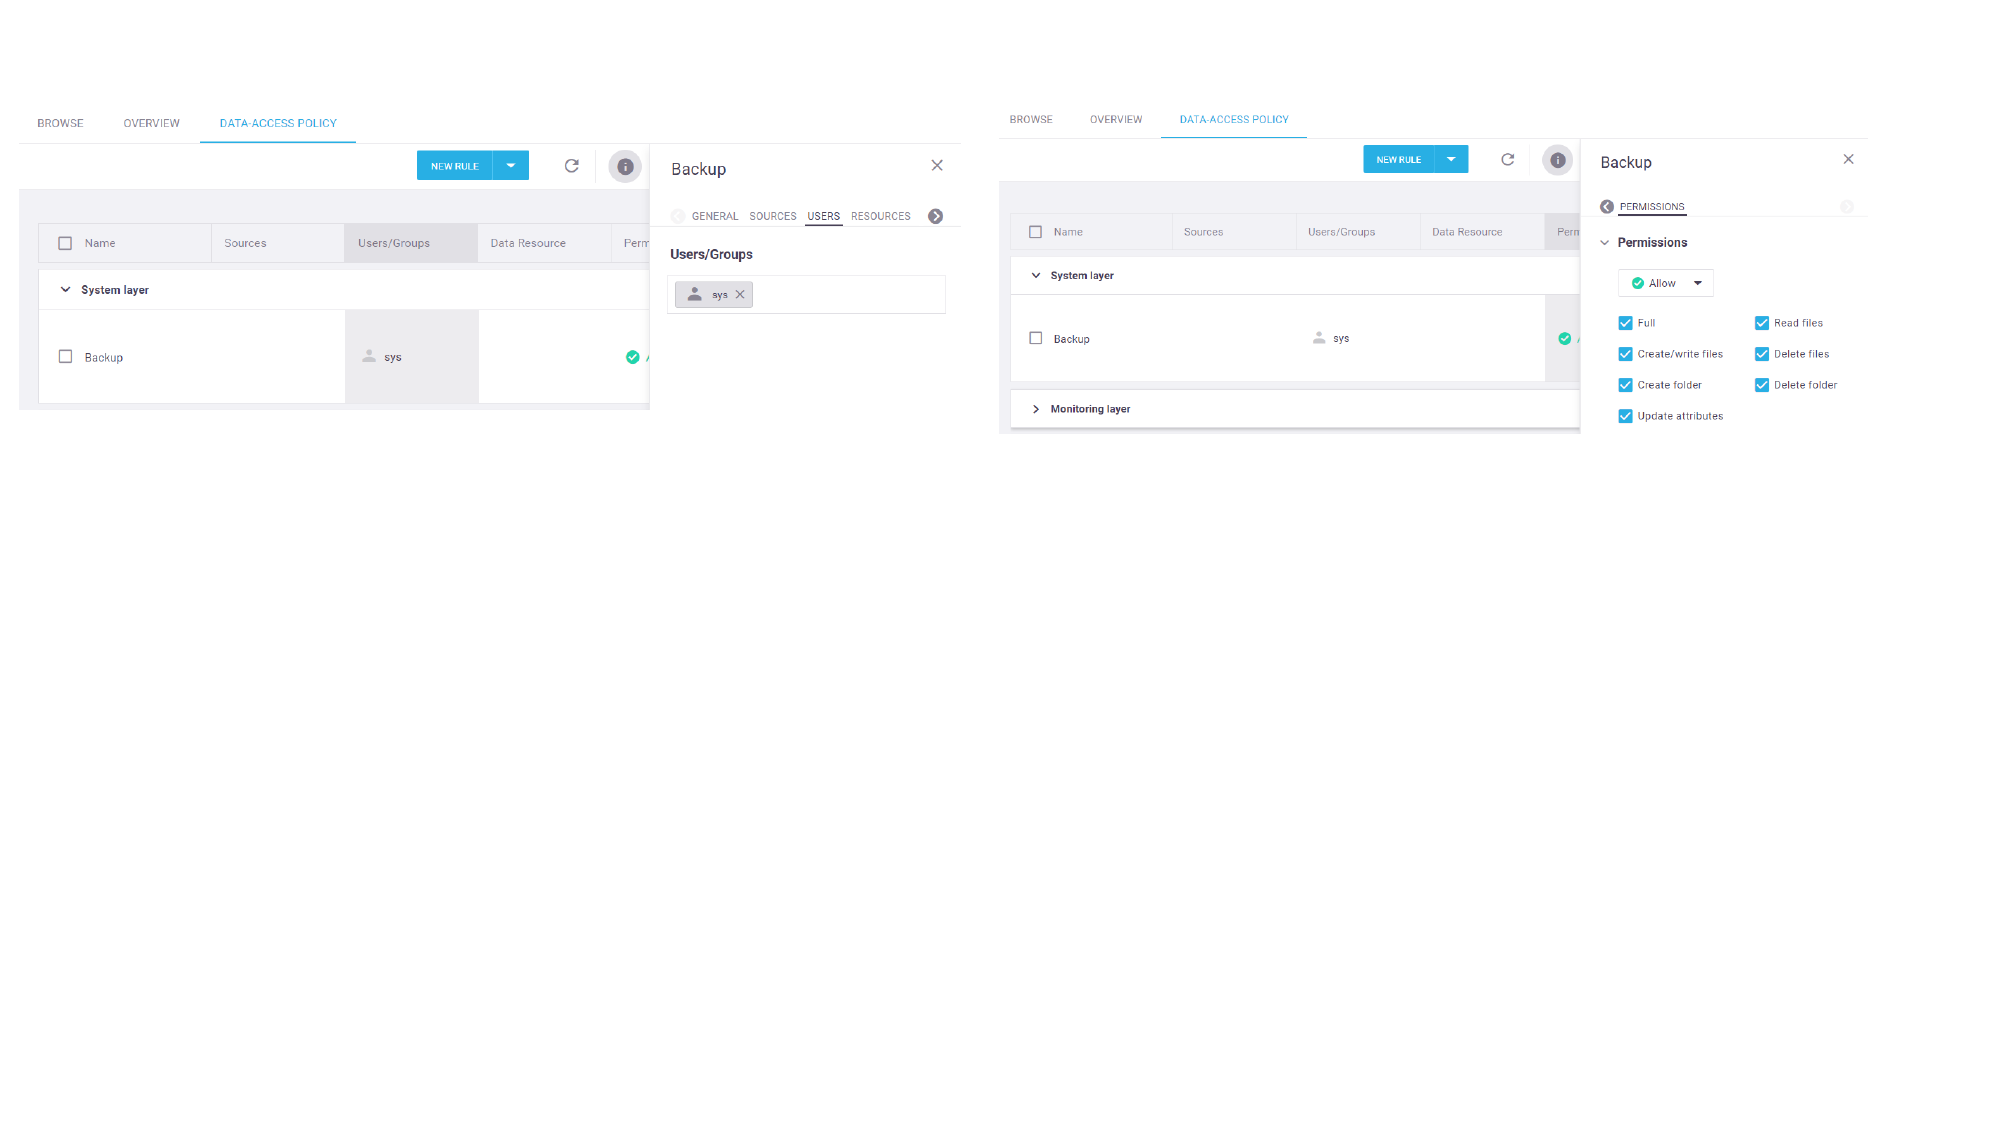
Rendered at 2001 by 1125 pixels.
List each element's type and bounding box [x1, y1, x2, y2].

picture [19, 99, 961, 410]
picture [999, 99, 1869, 434]
